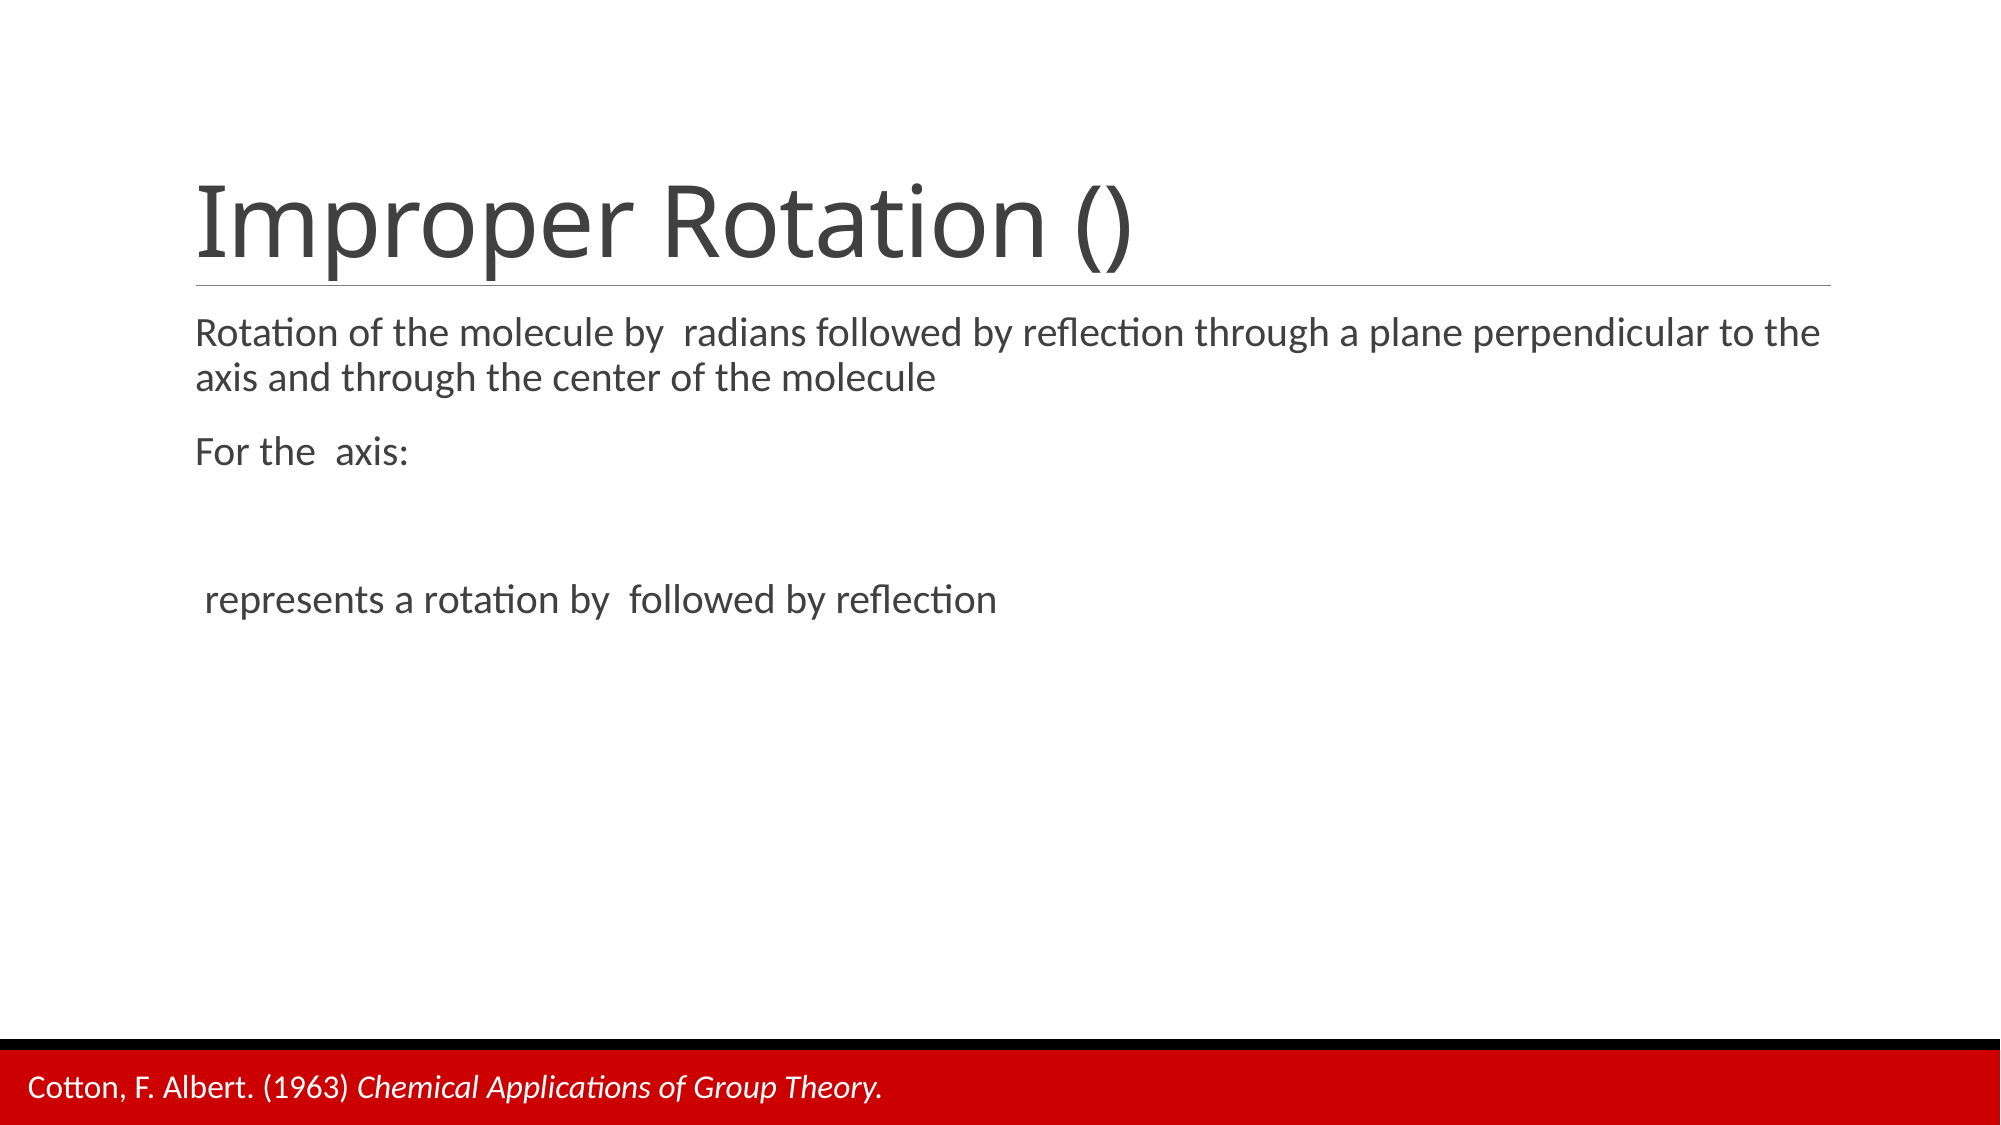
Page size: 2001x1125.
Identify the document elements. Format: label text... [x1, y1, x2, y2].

text_box Cotton, F. Albert. (1963) Chemical Applications of Group Theory. [13, 1057, 1494, 1113]
